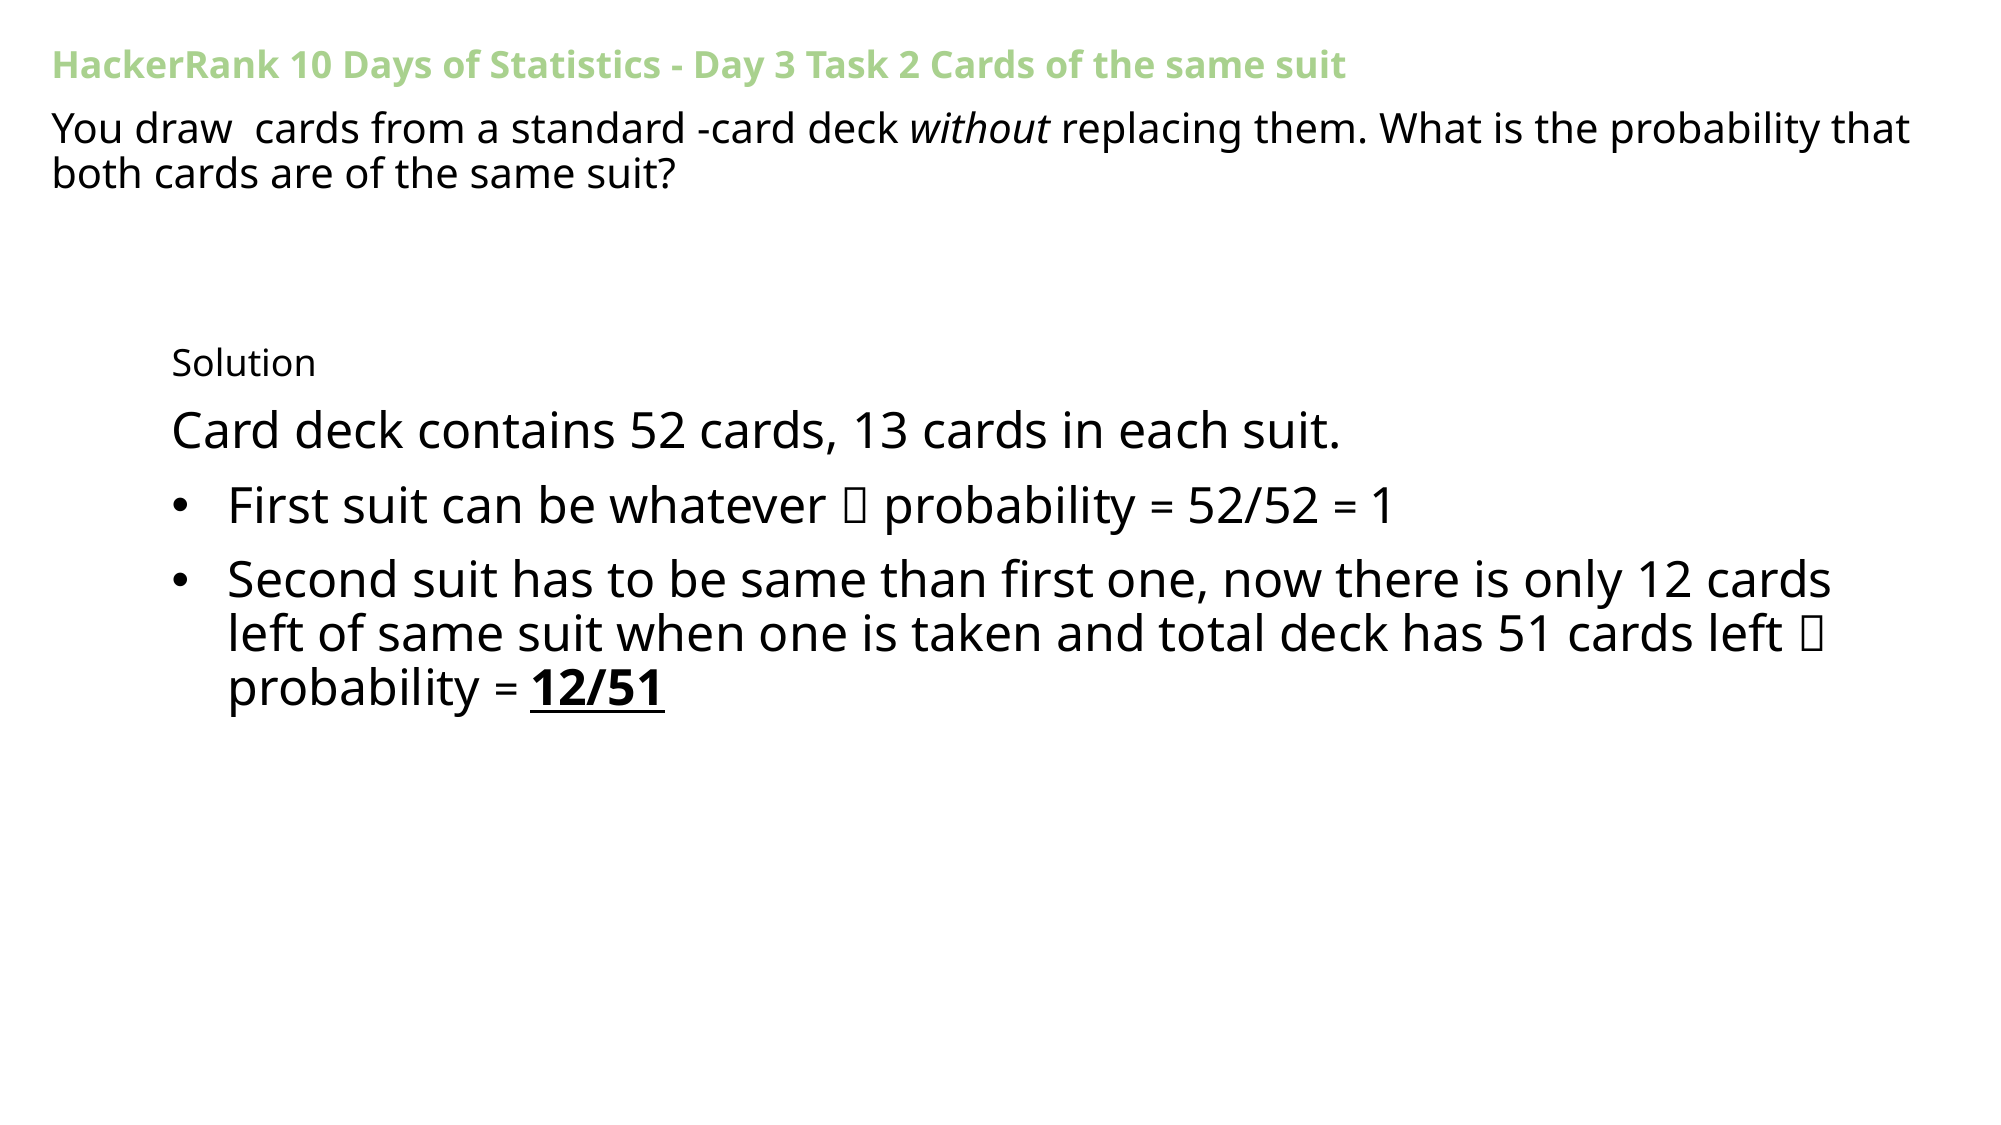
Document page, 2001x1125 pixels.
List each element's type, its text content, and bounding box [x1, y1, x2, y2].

text_box Solution Card deck contains 52 cards, 13 cards in each suit. First suit can be whatever  probability = 52/52 = 1 Second suit has to be same than first one, now there is only 12 cards left of same suit when one is taken and total deck has 51 cards left  probability = 12/51 [156, 336, 1887, 1125]
text_box HackerRank 10 Days of Statistics - Day 3 Task 2 Cards of the same suit You draw cards from a standard -card deck without replacing them. What is the probability that both cards are of the same suit? [36, 39, 1962, 216]
